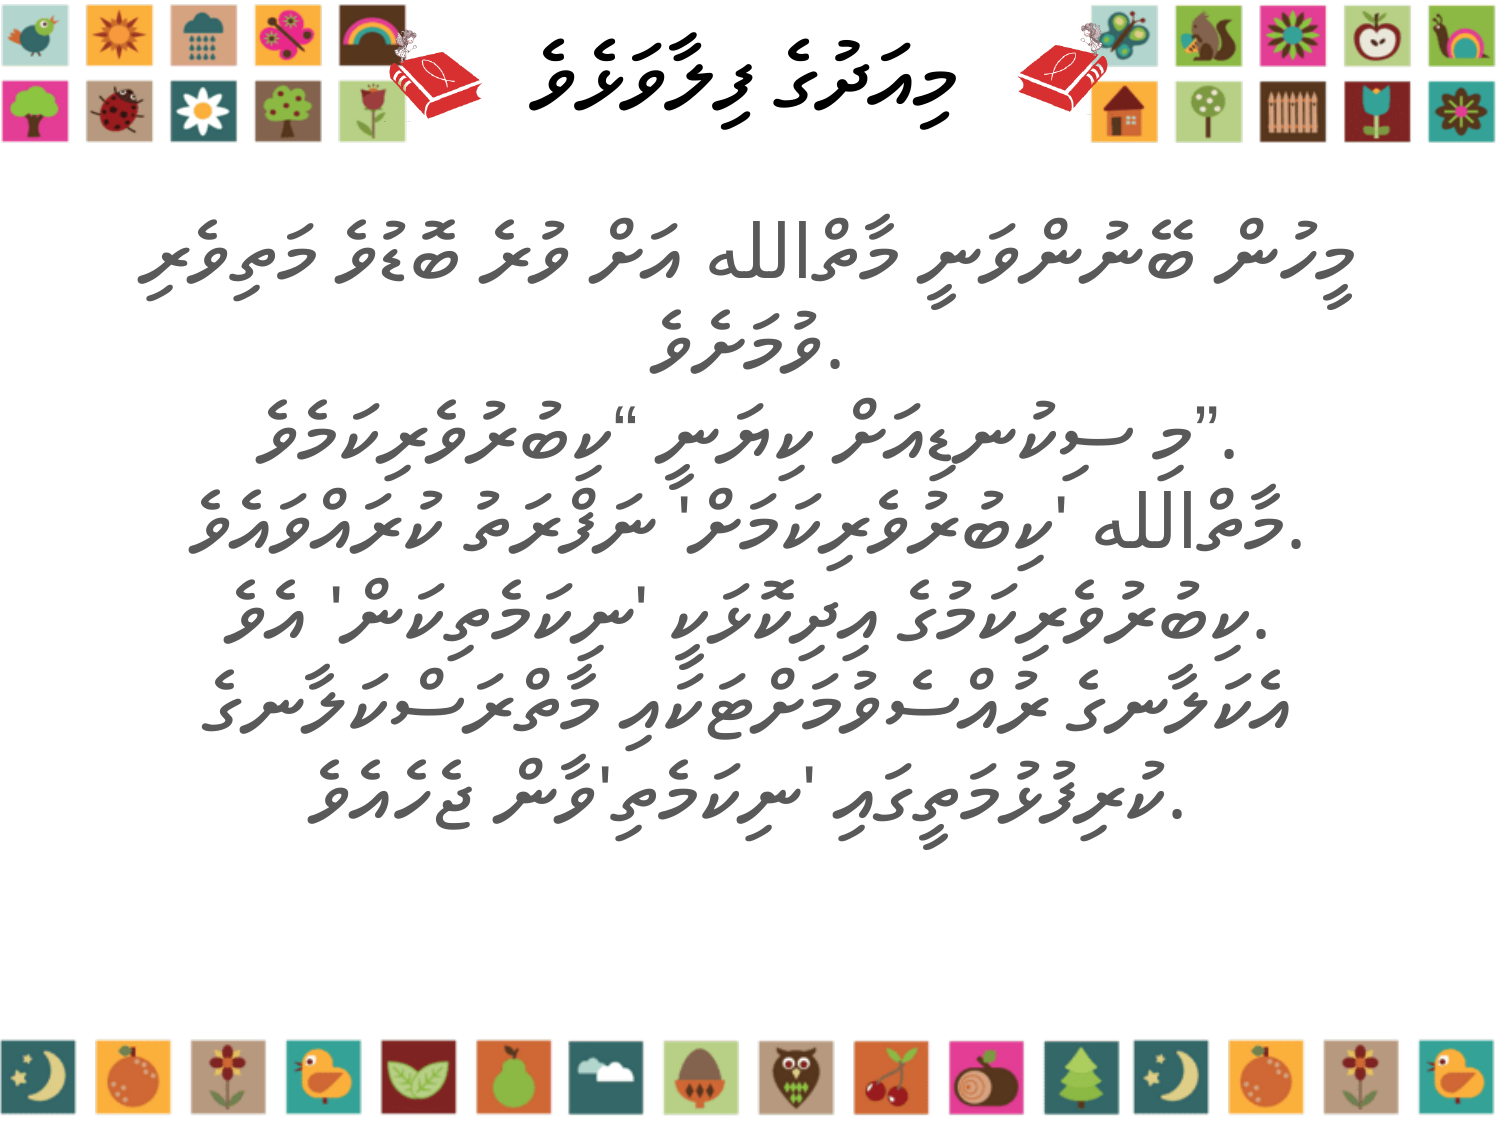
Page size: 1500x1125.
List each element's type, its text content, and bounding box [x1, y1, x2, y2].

text_box މީހުން ބޭނުންވަނީ މާތްالله އަށް ވުރެ ބޮޑުވެ މަތިވެރި ވުމަށެވެ. މި ސިކުނޑިއަށް ކިޔަނީ “ކިބުރުވެރިކަމެވެ”. މާތްالله 'ކިބުރުވެރިކަމަށް' ނަފްރަތު ކުރައްވައެވެ. ކިބުރުވެރިކަމުގެ އިދިކޮޅަކީ 'ނިކަމެތިކަން' އެވެ. އެކަލާނގެ ރުއްސެވުމަށްޓަކައި މާތްރަސްކަލާނގެ ކުރިފުޅުމަތީގައި 'ނިކަމެތި'ވާން ޖެހެއެވެ. [76, 196, 1424, 841]
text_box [0, 1028, 1500, 1118]
text_box މިއަދުގެ ފިލާވަޅެވެ [513, 13, 1078, 129]
picture [0, 3, 514, 150]
picture [985, 3, 1500, 150]
